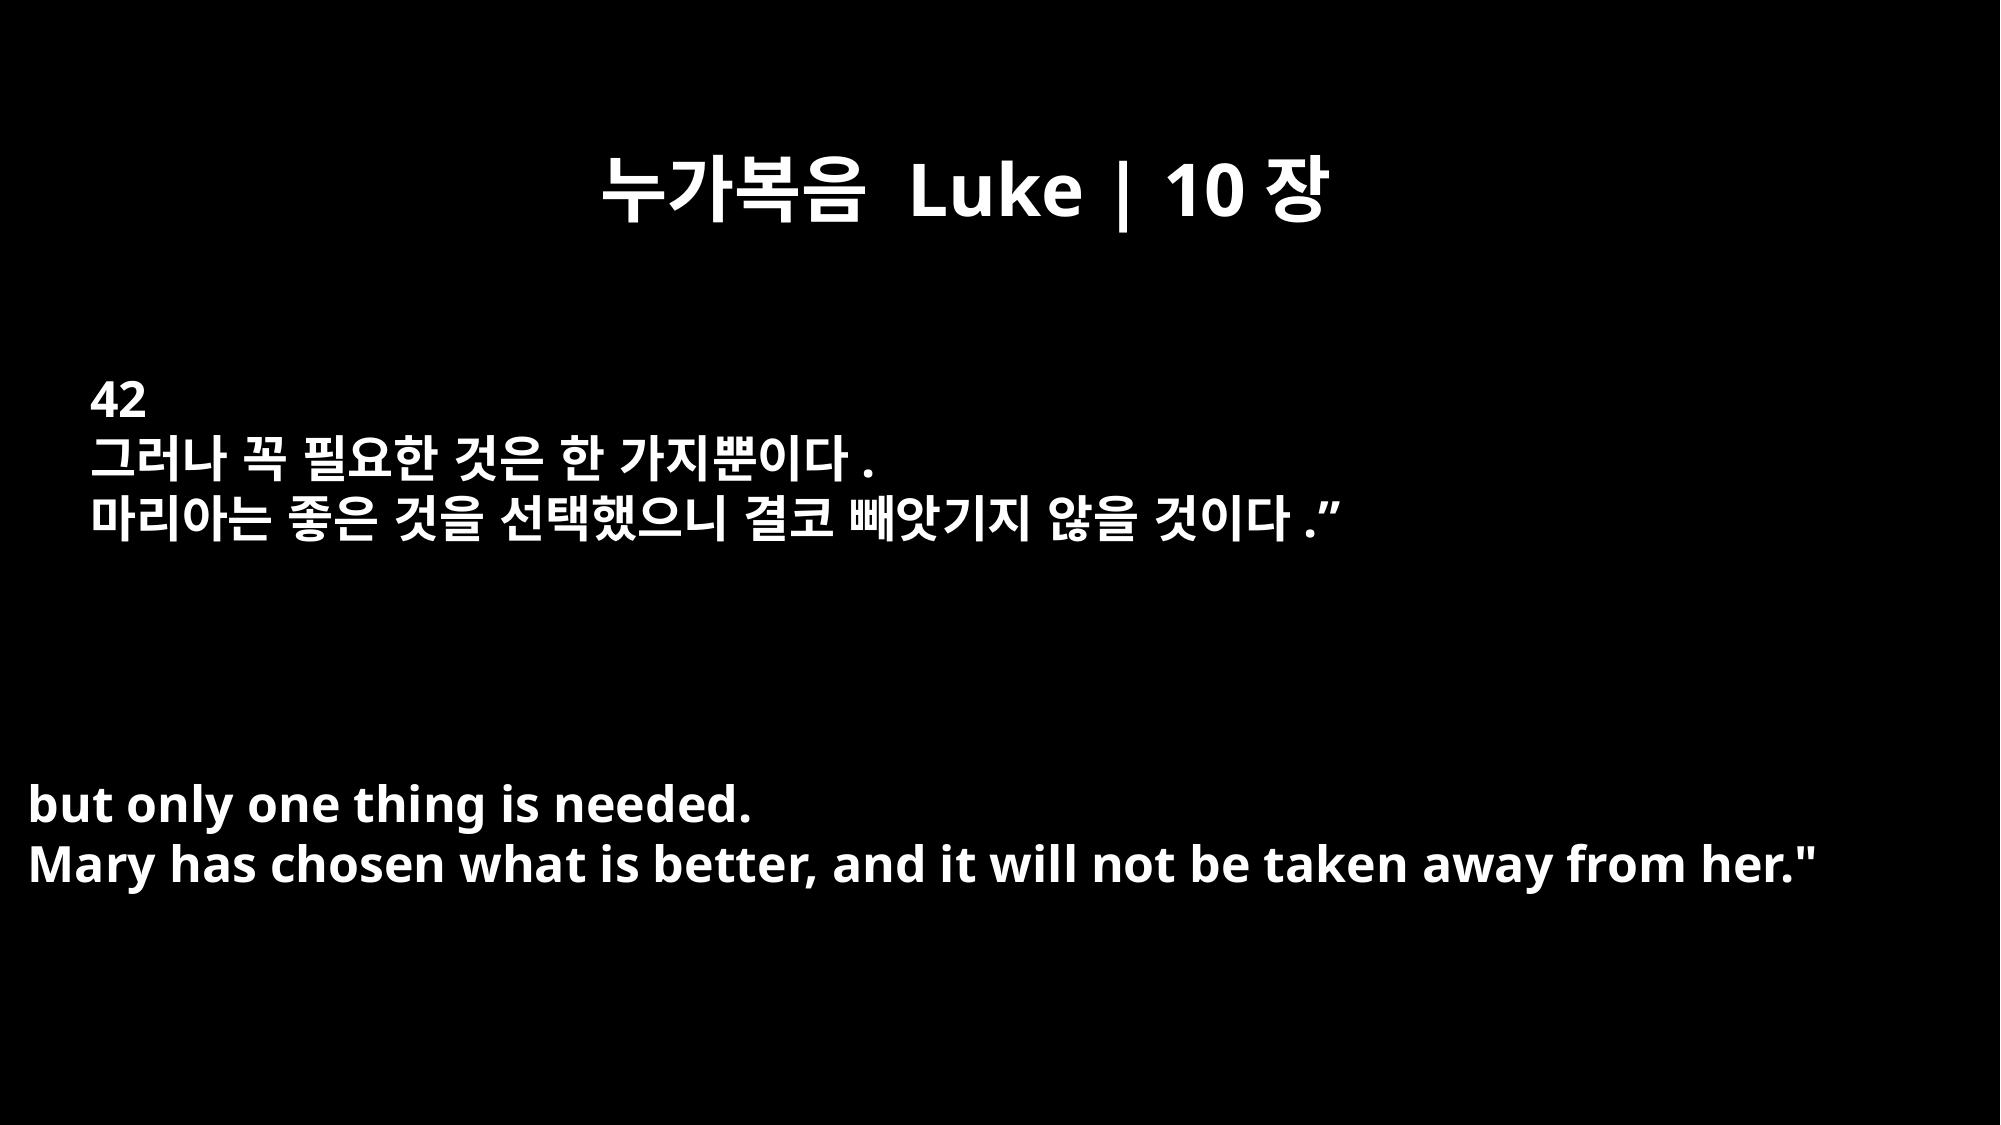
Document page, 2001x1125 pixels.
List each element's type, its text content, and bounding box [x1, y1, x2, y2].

text_box 42 그러나 꼭 필요한 것은 한 가지뿐이다. 마리아는 좋은 것을 선택했으니 결코 빼앗기지 않을 것이다.” [75, 359, 1356, 555]
text_box but only one thing is needed. Mary has chosen what is better, and it will not be taken away from her." [12, 764, 1834, 900]
text_box 누가복음 Luke | 10장 [585, 136, 1347, 239]
